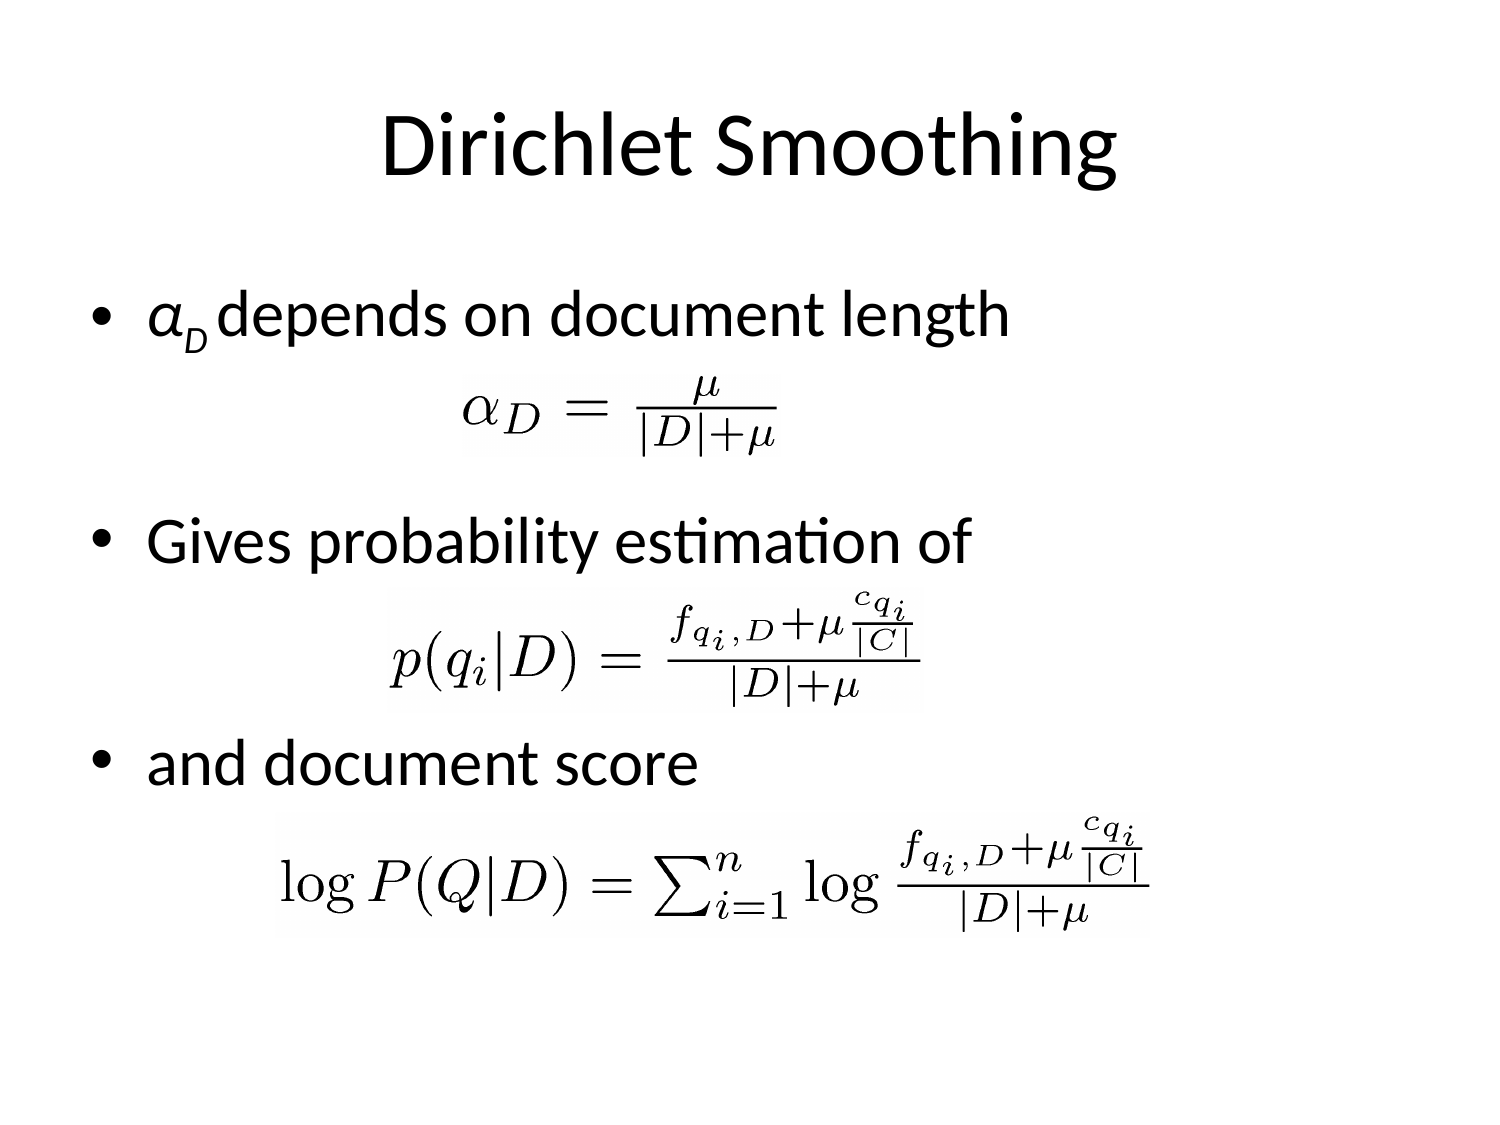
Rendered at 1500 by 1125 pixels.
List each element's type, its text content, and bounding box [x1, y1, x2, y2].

picture [462, 374, 781, 457]
picture [387, 587, 924, 713]
title Dirichlet Smoothing [75, 45, 1425, 233]
picture [274, 812, 1151, 938]
list αD depends on document length Gives probability estimation of and document score [75, 262, 1425, 1005]
